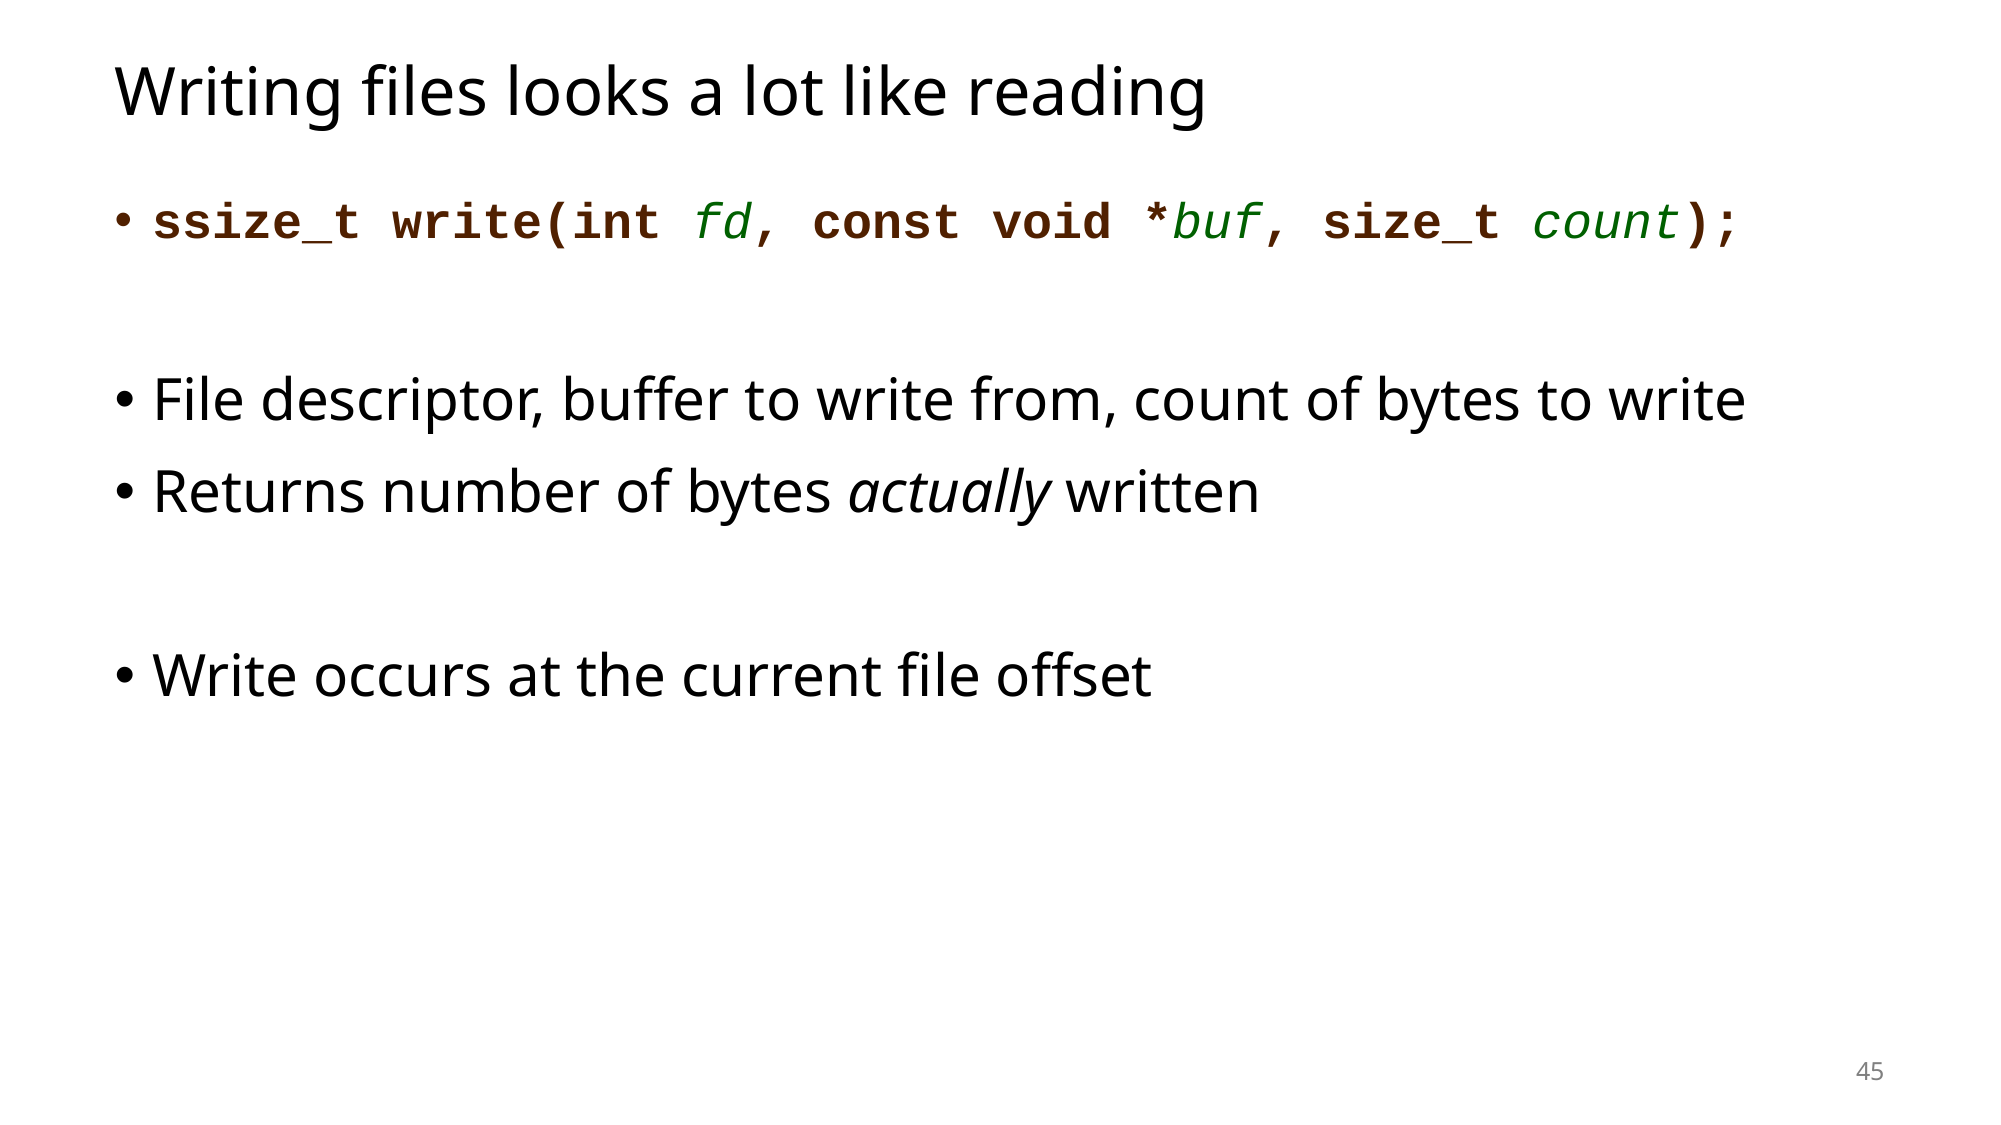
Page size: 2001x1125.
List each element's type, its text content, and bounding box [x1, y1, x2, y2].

title Writing files looks a lot like reading [99, 37, 1900, 150]
list ssize_t write(int fd, const void *buf, size_t count); File descriptor, buffer to write from, count of bytes to write Returns number of bytes actually written Write occurs at the current file offset [99, 187, 1900, 1013]
slide_number 45 [1749, 1042, 1900, 1103]
